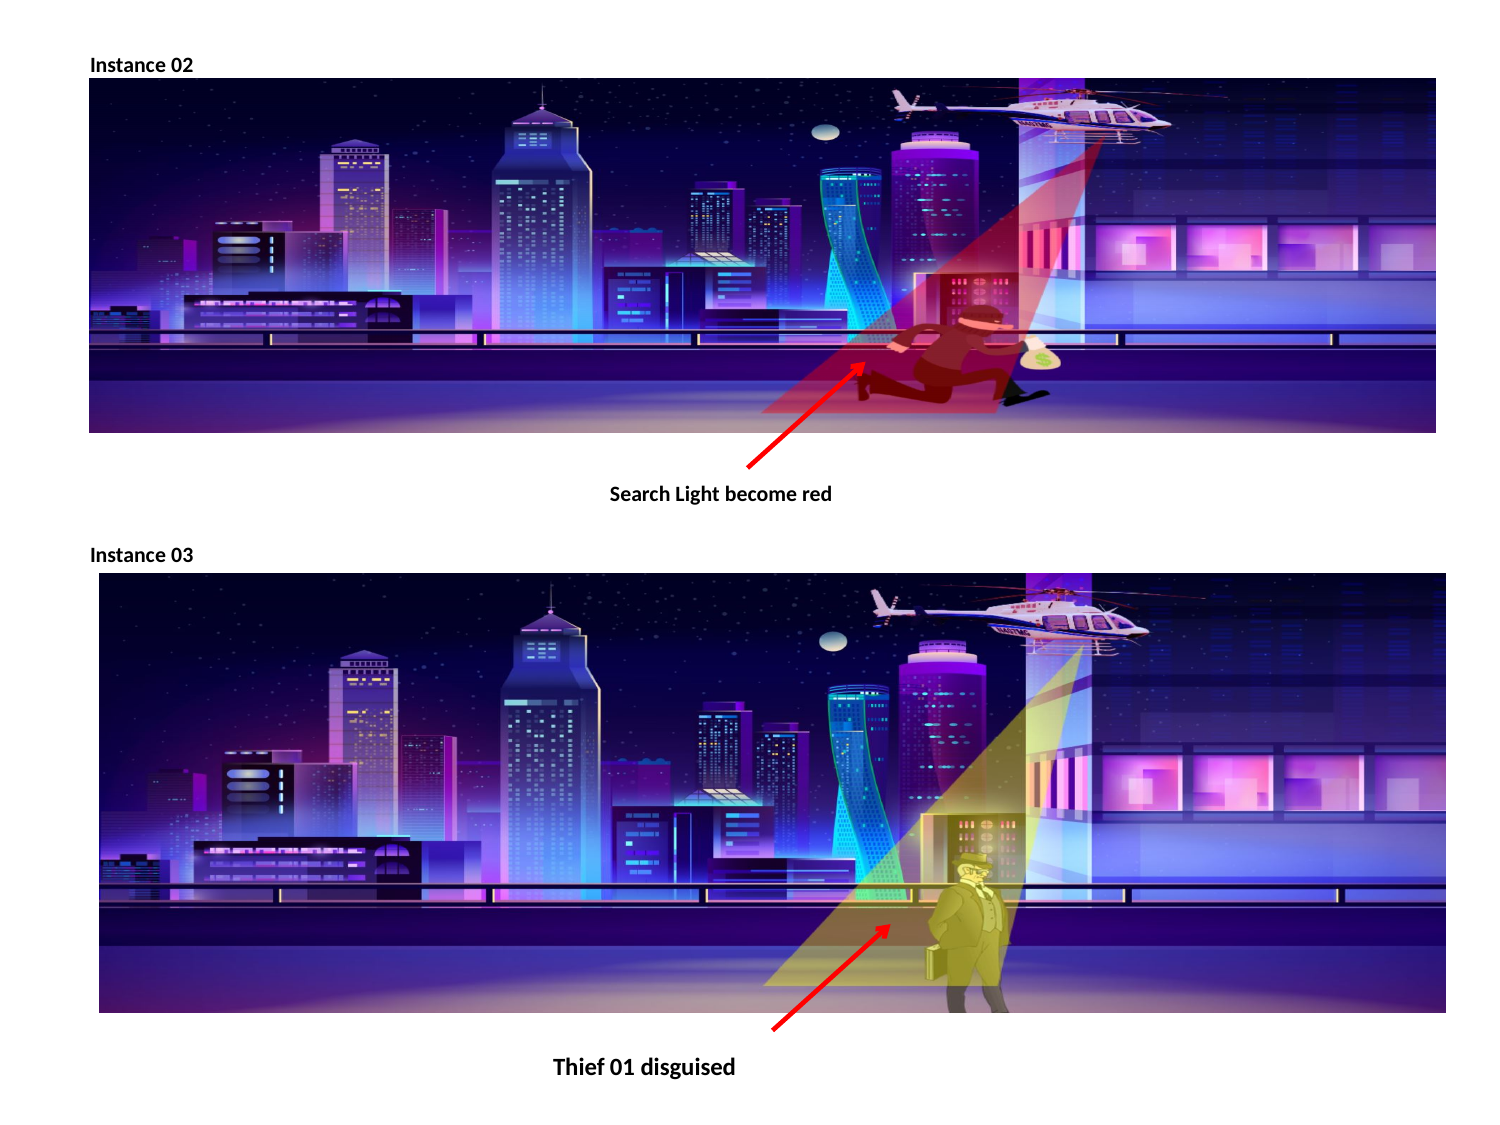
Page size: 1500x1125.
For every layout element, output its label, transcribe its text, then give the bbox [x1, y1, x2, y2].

picture [99, 573, 1446, 1013]
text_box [772, 923, 891, 1031]
picture [89, 77, 1436, 433]
list Instance 02 Search Light become red Instance 03 Thief 01 disguised [75, 42, 1425, 1094]
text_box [747, 361, 866, 469]
